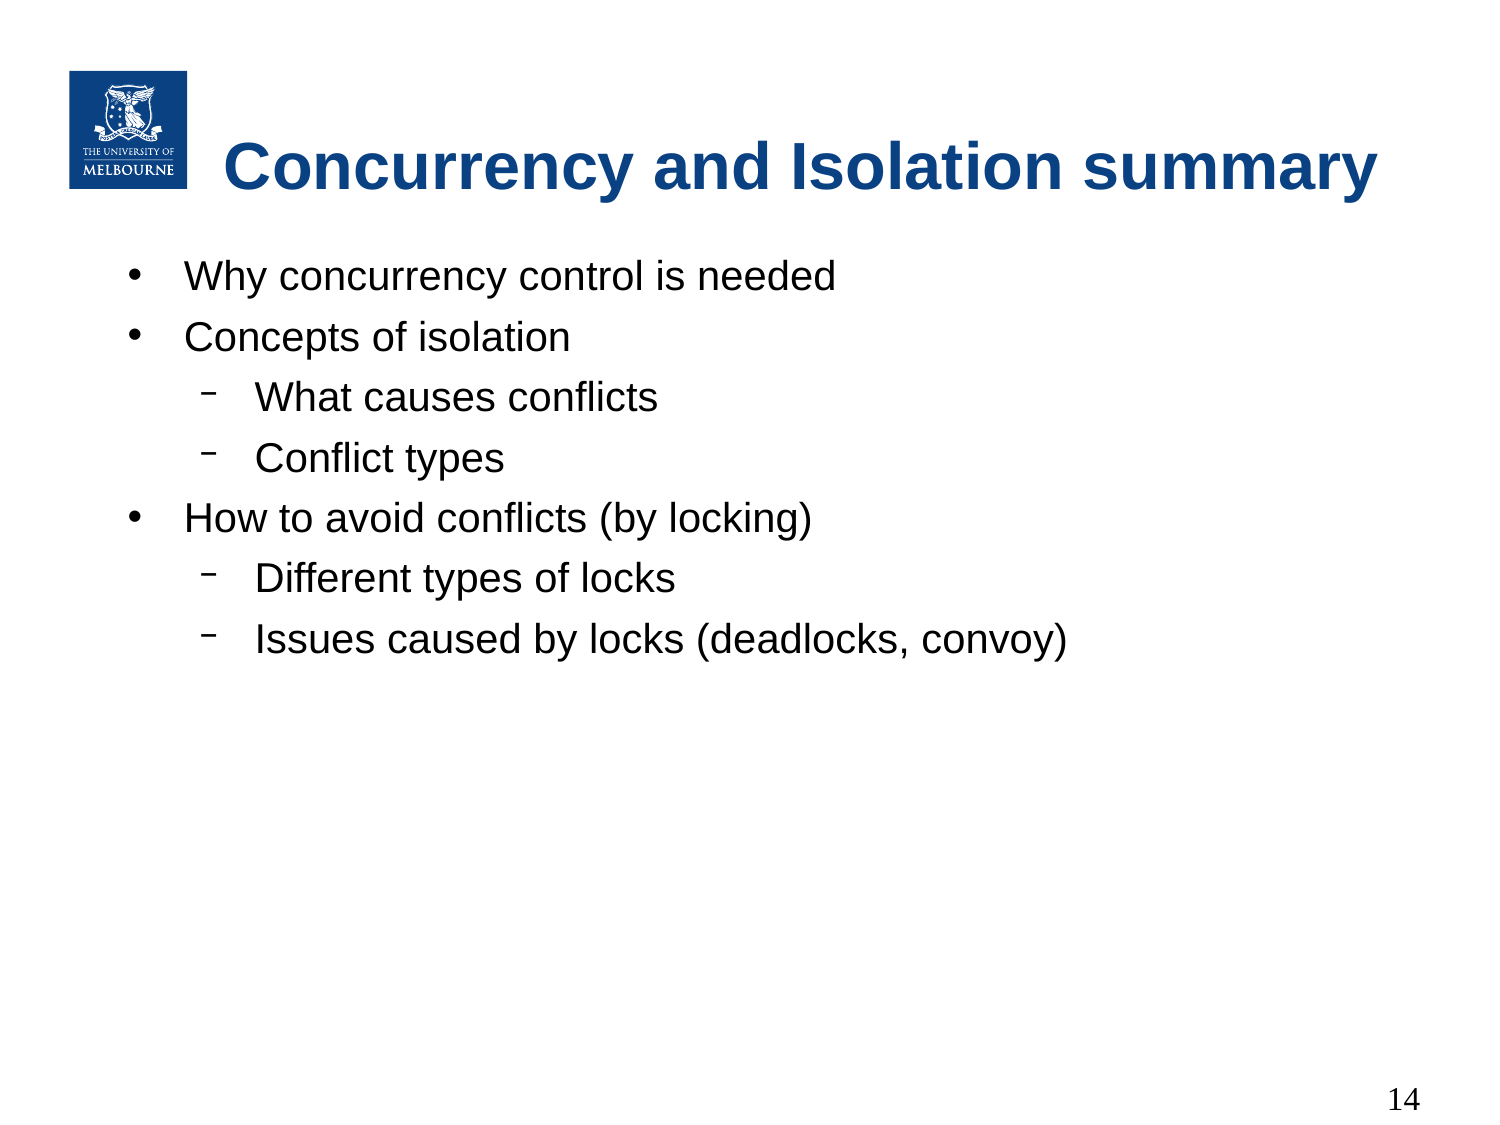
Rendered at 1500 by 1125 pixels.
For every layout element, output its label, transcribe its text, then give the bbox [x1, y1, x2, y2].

title Concurrency and Isolation summary [208, 64, 1443, 211]
list Why concurrency control is needed Concepts of isolation What causes conflicts Conflict types How to avoid conflicts (by locking) Different types of locks Issues caused by locks (deadlocks, convoy) [112, 241, 1388, 1095]
